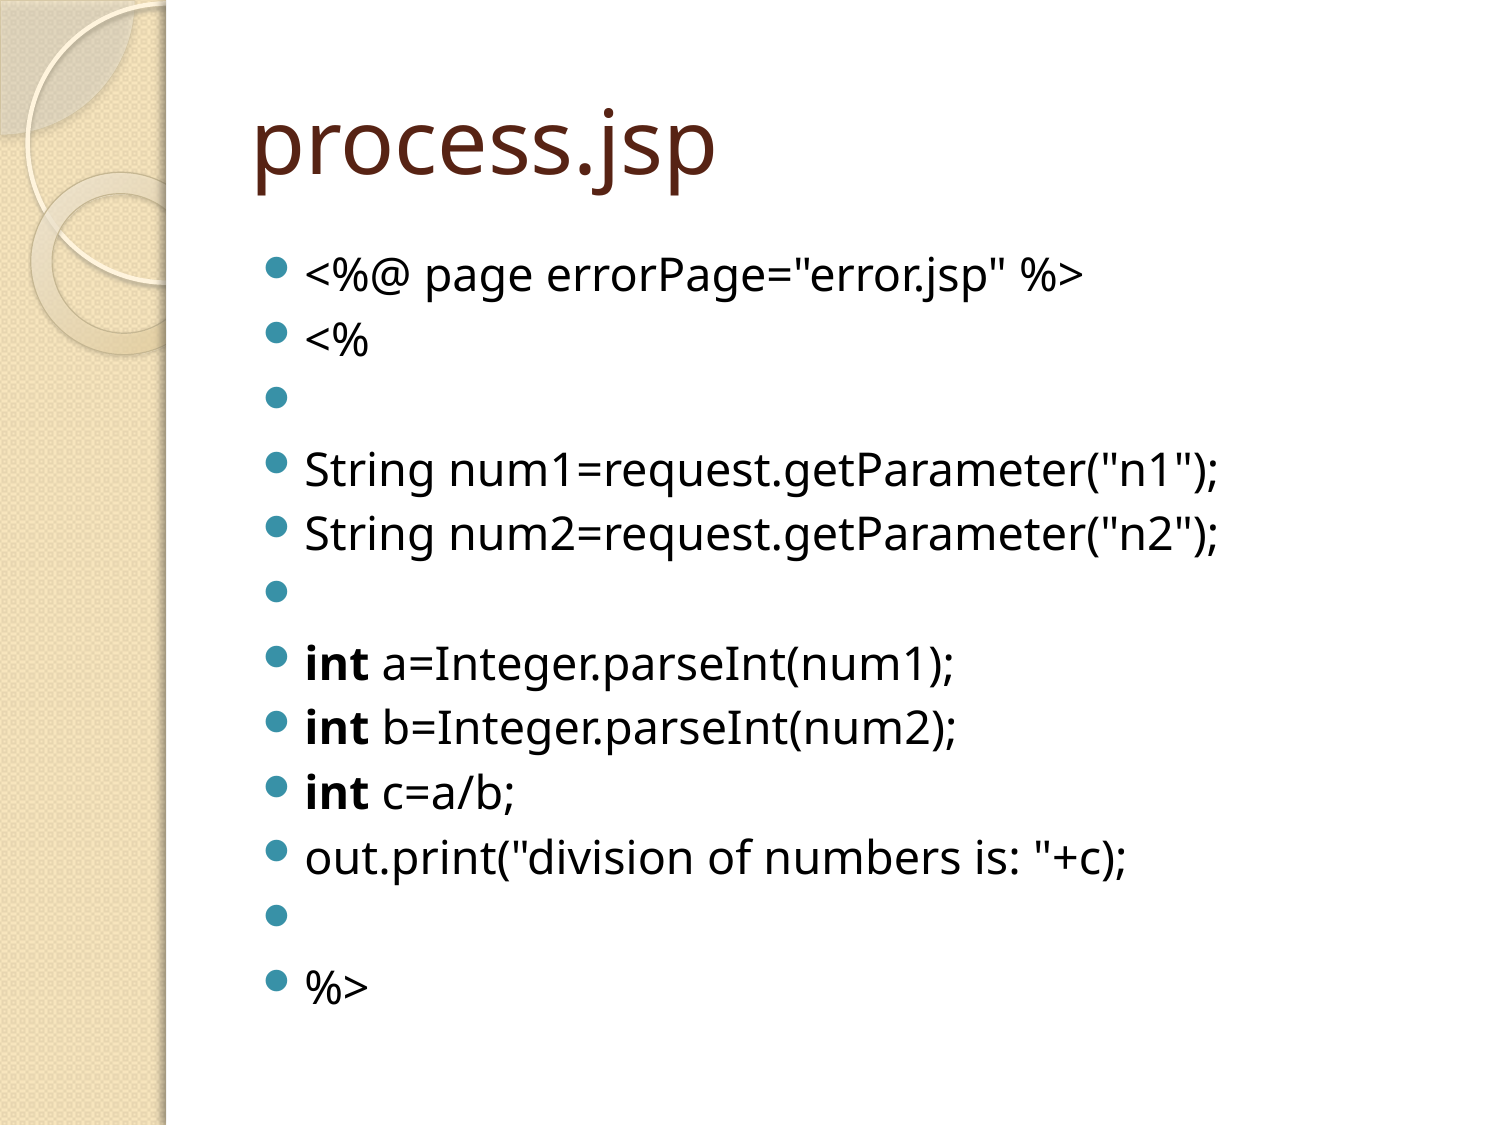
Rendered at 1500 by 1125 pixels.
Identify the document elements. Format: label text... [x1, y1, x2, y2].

list <%@ page errorPage="error.jsp" %> <% String num1=request.getParameter("n1"); String num2=request.getParameter("n2"); int a=Integer.parseInt(num1); int b=Integer.parseInt(num2); int c=a/b; out.print("division of numbers is: "+c); %> [235, 237, 1466, 1025]
title process.jsp [235, 45, 1466, 233]
